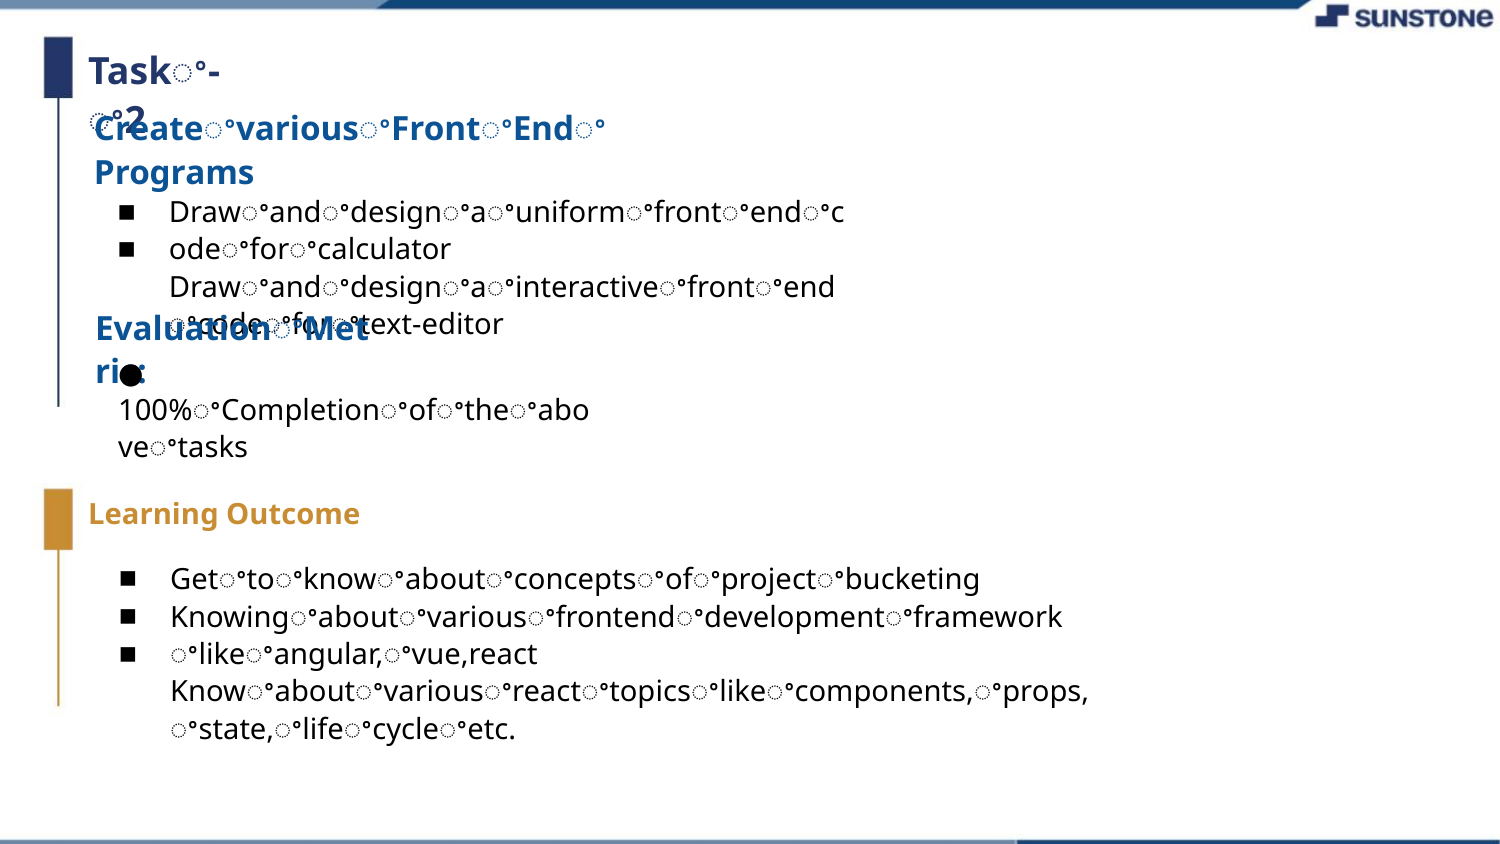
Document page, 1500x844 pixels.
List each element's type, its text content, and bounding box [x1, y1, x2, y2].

text_box ▪ ▪ ▪ [118, 560, 154, 669]
text_box Learning Outcome [88, 496, 370, 531]
text_box Getꢀtoꢀknowꢀaboutꢀconceptsꢀofꢀprojectꢀbucketing Knowingꢀaboutꢀvariousꢀfrontendꢀdevelopmentꢀframeworkꢀlikeꢀangular,ꢀvue,react Knowꢀaboutꢀvariousꢀreactꢀtopicsꢀlikeꢀcomponents,ꢀprops,ꢀstate,ꢀlifeꢀcycleꢀetc. [170, 557, 1090, 745]
text_box EvaluationꢀMetric: [95, 303, 383, 391]
text_box [0, 0, 1500, 844]
text_box Drawꢀandꢀdesignꢀaꢀuniformꢀfrontꢀendꢀcodeꢀforꢀcalculator Drawꢀandꢀdesignꢀaꢀinteractiveꢀfrontꢀendꢀcodeꢀforꢀtext-editor [169, 191, 854, 341]
text_box Taskꢀ-ꢀ2 [88, 43, 239, 141]
text_box ▪ ▪ [116, 193, 153, 264]
text_box ● 100%ꢀCompletionꢀofꢀtheꢀaboveꢀtasks [118, 351, 601, 464]
text_box CreateꢀvariousꢀFrontꢀEndꢀPrograms [94, 104, 616, 191]
